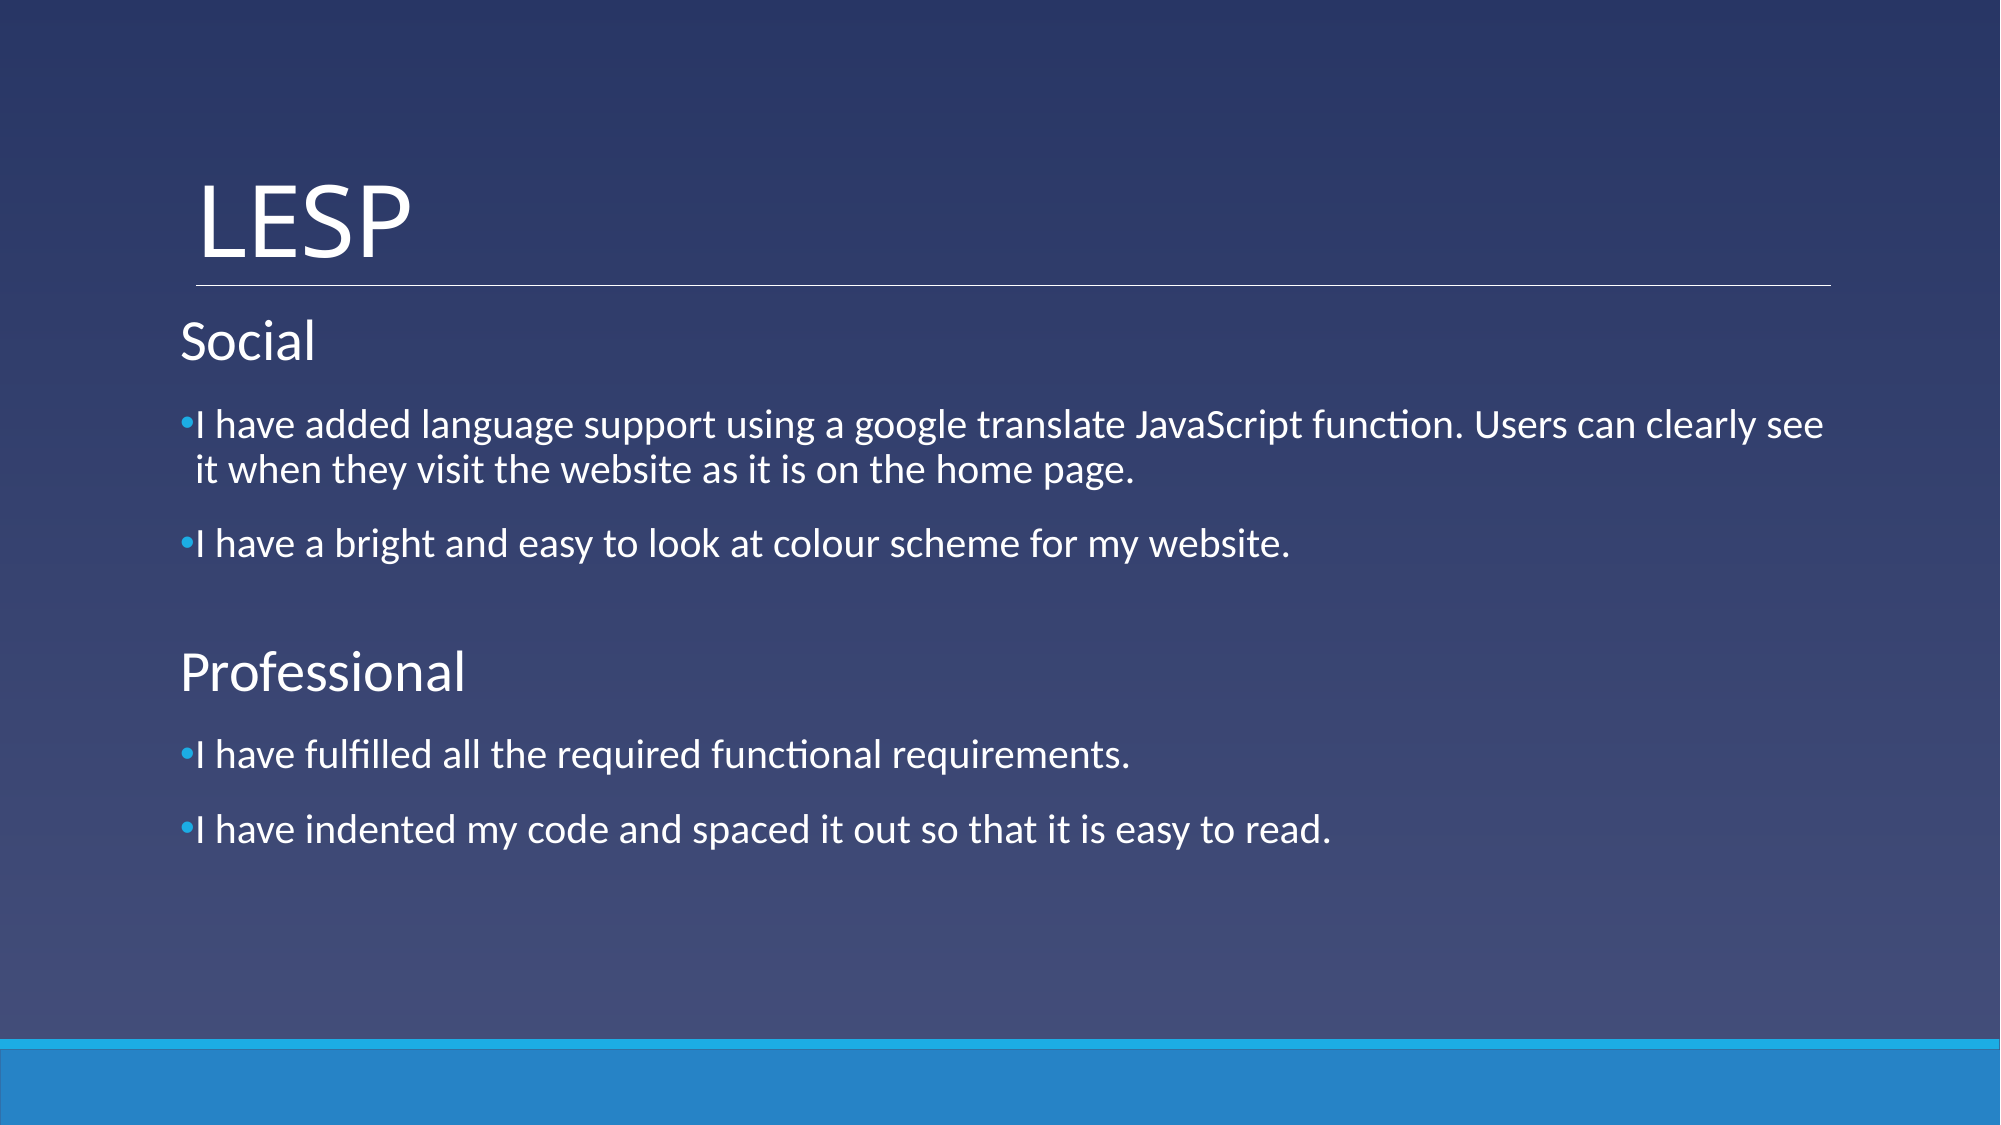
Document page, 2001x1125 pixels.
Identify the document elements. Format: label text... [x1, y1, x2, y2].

title LESP [180, 47, 1830, 285]
list Social I have added language support using a google translate JavaScript function. Users can clearly see it when they visit the website as it is on the home page. I have a bright and easy to look at colour scheme for my website. Professional I have fulfilled all the required functional requirements. I have indented my code and spaced it out so that it is easy to read. [180, 302, 1830, 963]
